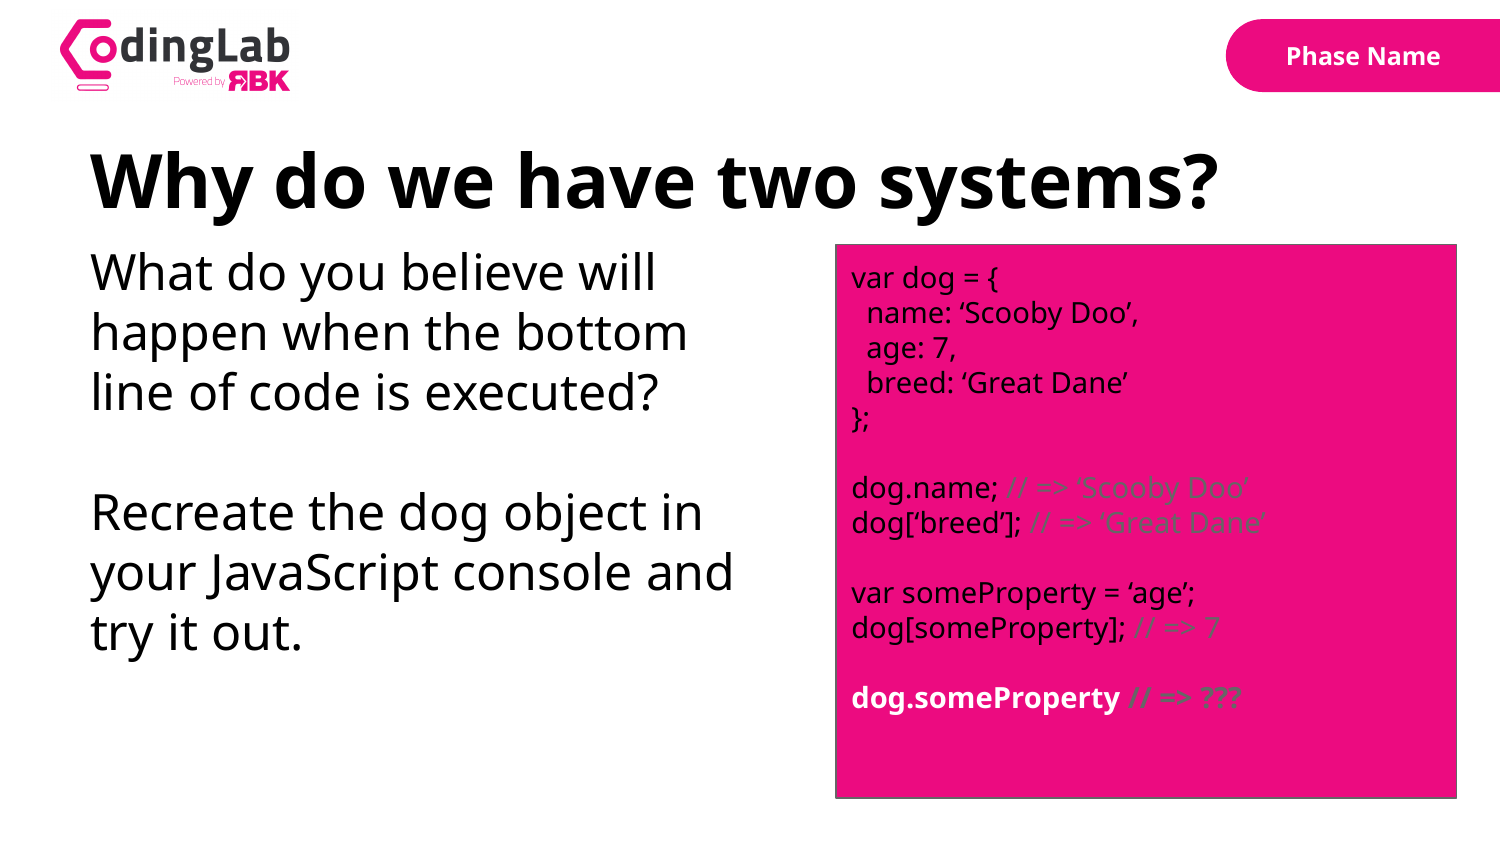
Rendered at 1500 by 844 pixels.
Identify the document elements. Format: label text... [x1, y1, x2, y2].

text_box What do you believe will happen when the bottom line of code is executed? Recreate the dog object in your JavaScript console and try it out. [75, 225, 766, 837]
text_box var dog = { name: ‘Scooby Doo’, age: 7, breed: ‘Great Dane’ }; dog.name; // => ‘Scooby Doo’ dog[‘breed’]; // => ‘Great Dane’ var someProperty = ‘age’; dog[someProperty]; // => 7 dog.someProperty // => ??? [836, 244, 1457, 798]
picture [50, 9, 300, 102]
text_box Phase Name [1234, 25, 1493, 86]
text_box Why do we have two systems? [74, 97, 1425, 239]
text_box [1225, 32, 1234, 79]
text_box [1242, 19, 1500, 93]
